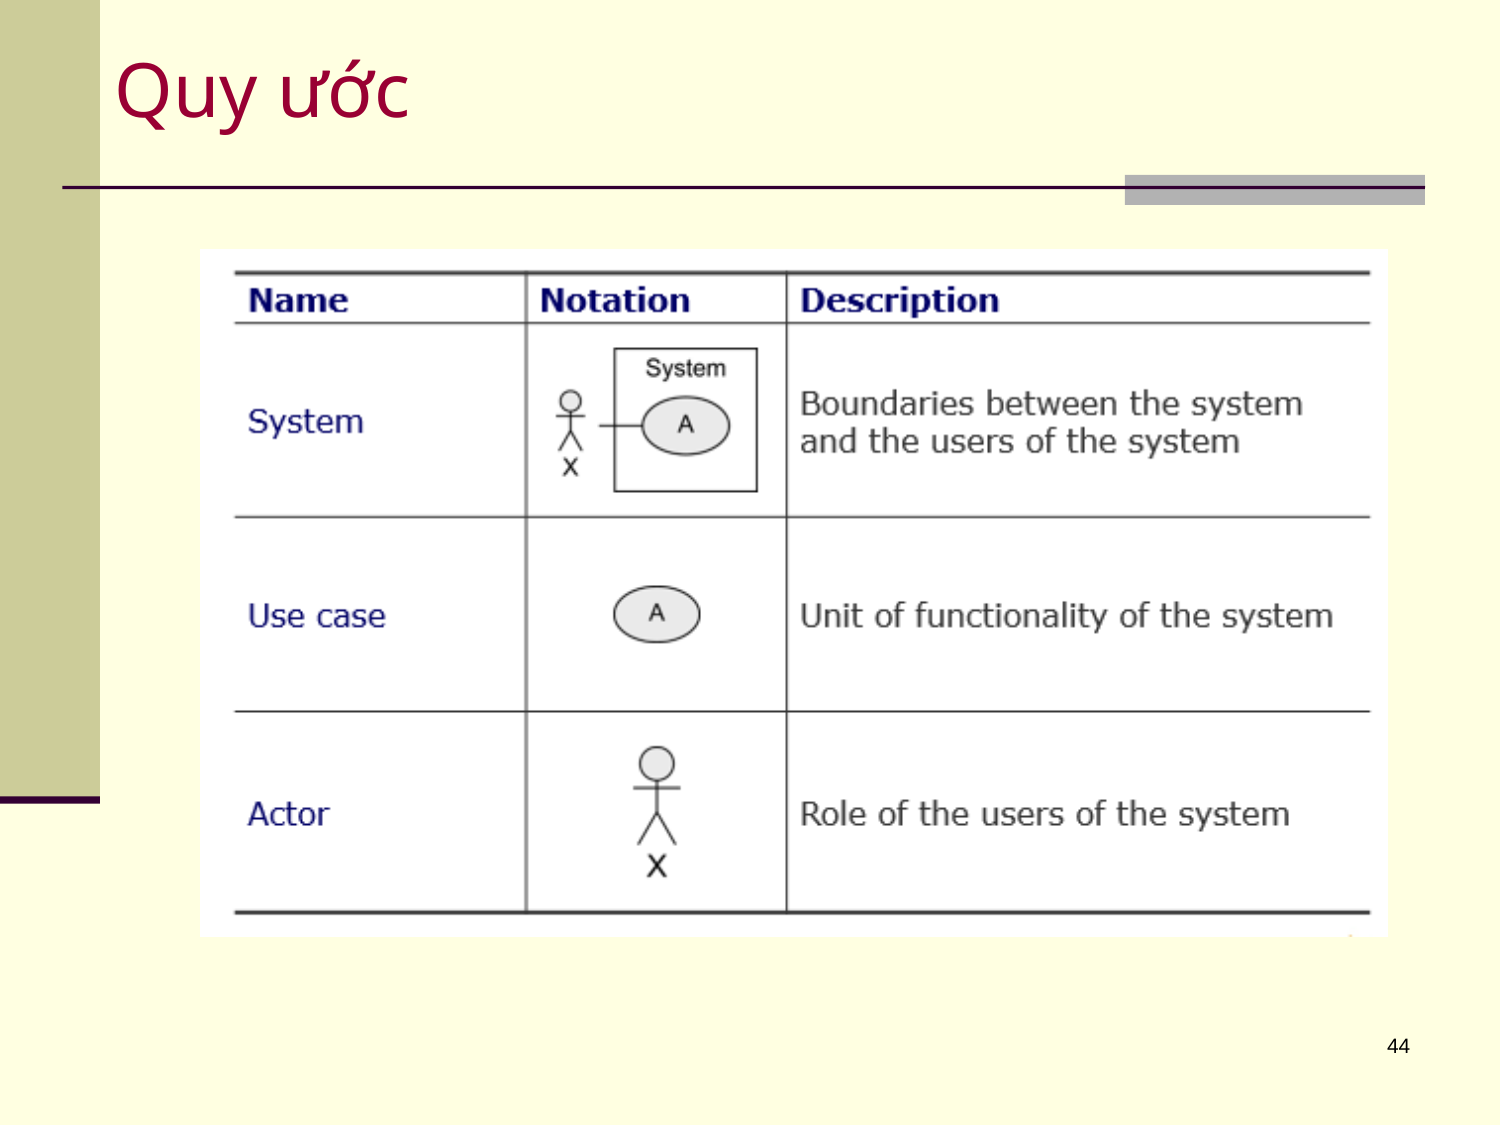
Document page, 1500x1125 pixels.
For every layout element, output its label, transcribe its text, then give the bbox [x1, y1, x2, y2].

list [199, 249, 1388, 938]
slide_number 44 [1112, 1025, 1425, 1100]
title Quy ước [99, 0, 1500, 175]
